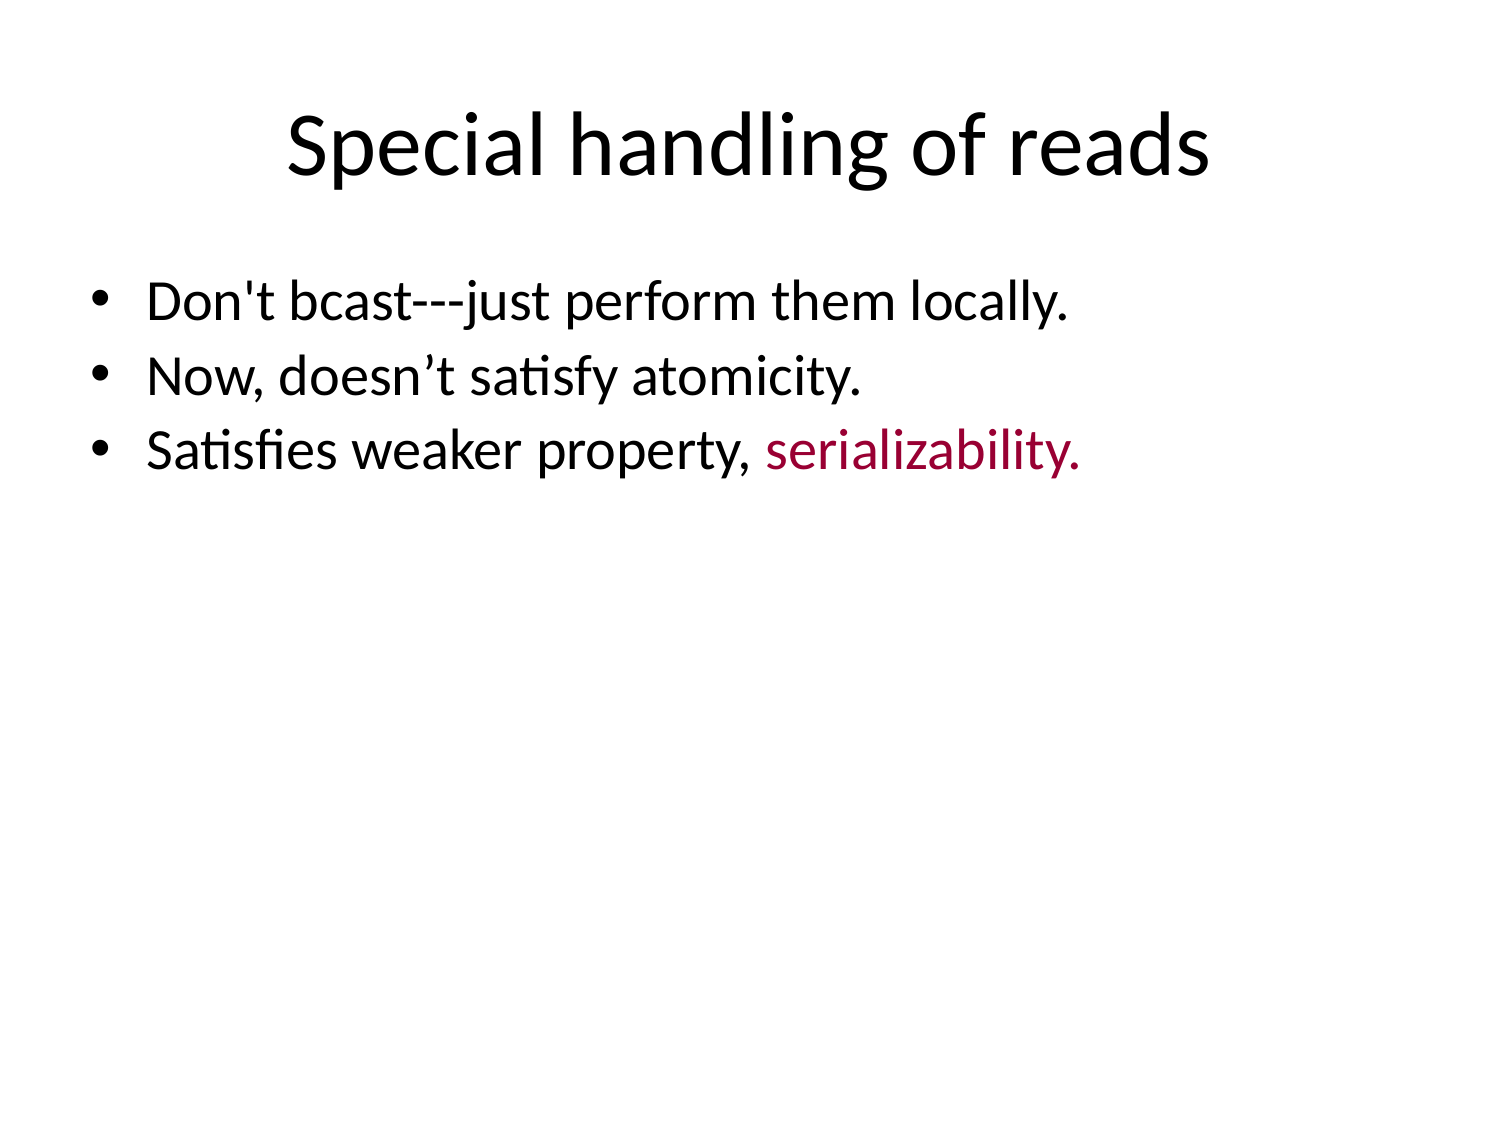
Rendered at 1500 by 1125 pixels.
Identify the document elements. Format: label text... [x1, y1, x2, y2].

list Don't bcast---just perform them locally. Now, doesn’t satisfy atomicity. Satisfies weaker property, serializability. [75, 262, 1408, 586]
title Special handling of reads [75, 45, 1425, 233]
